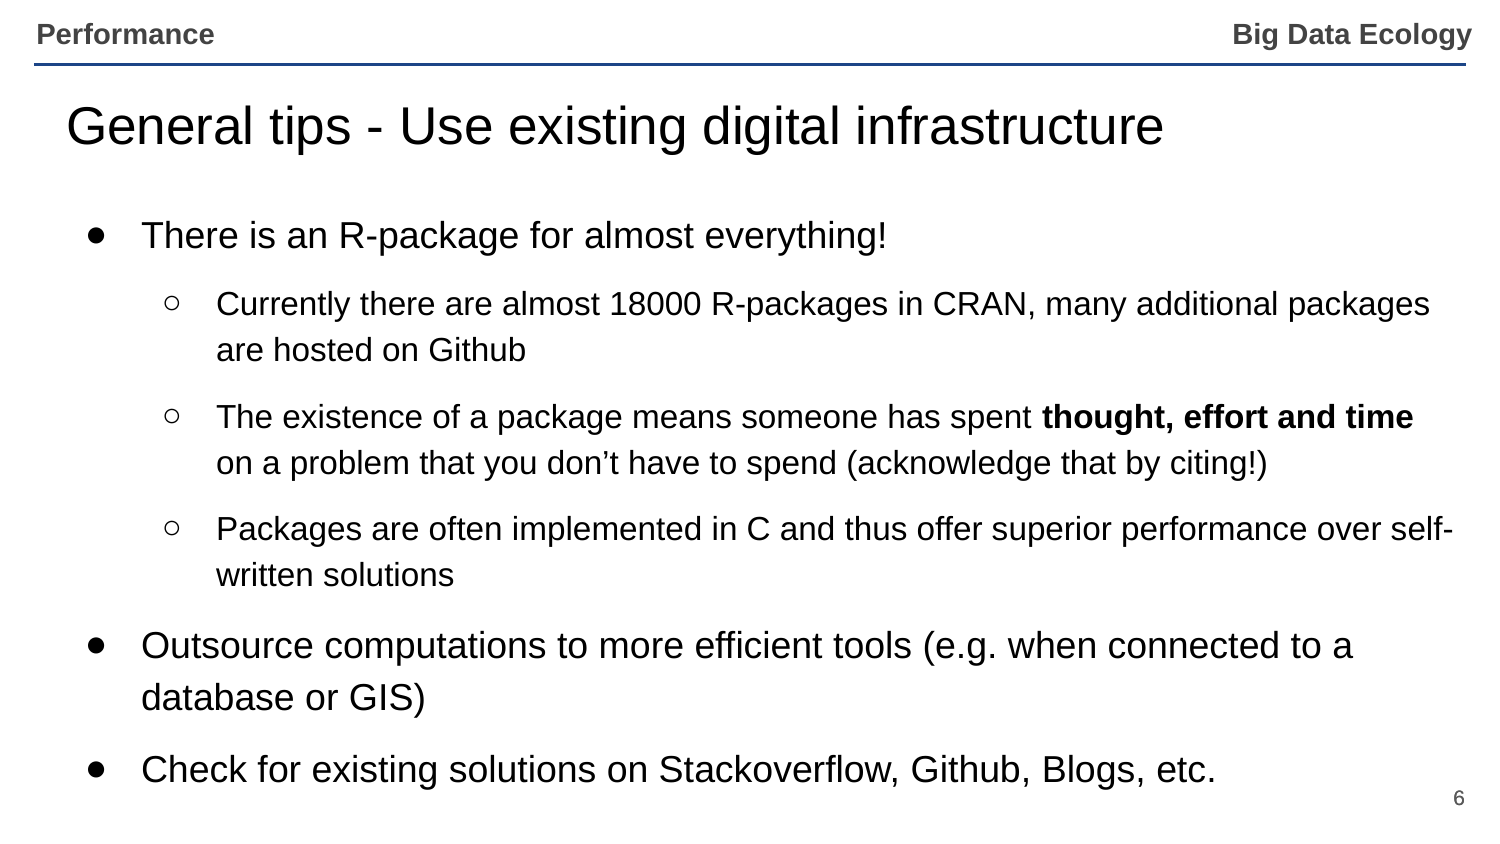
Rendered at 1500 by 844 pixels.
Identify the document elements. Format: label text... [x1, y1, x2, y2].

text_box General tips - Use existing digital infrastructure [51, 76, 1449, 171]
text_box There is an R-package for almost everything! Currently there are almost 18000 R-packages in CRAN, many additional packages are hosted on Github The existence of a package means someone has spent thought, effort and time on a problem that you don’t have to spend (acknowledge that by citing!) Packages are often implemented in C and thus offer superior performance over self-written solutions Outsource computations to more efficient tools (e.g. when connected to a database or GIS) Check for existing solutions on Stackoverflow, Github, Blogs, etc. [51, 188, 1475, 844]
